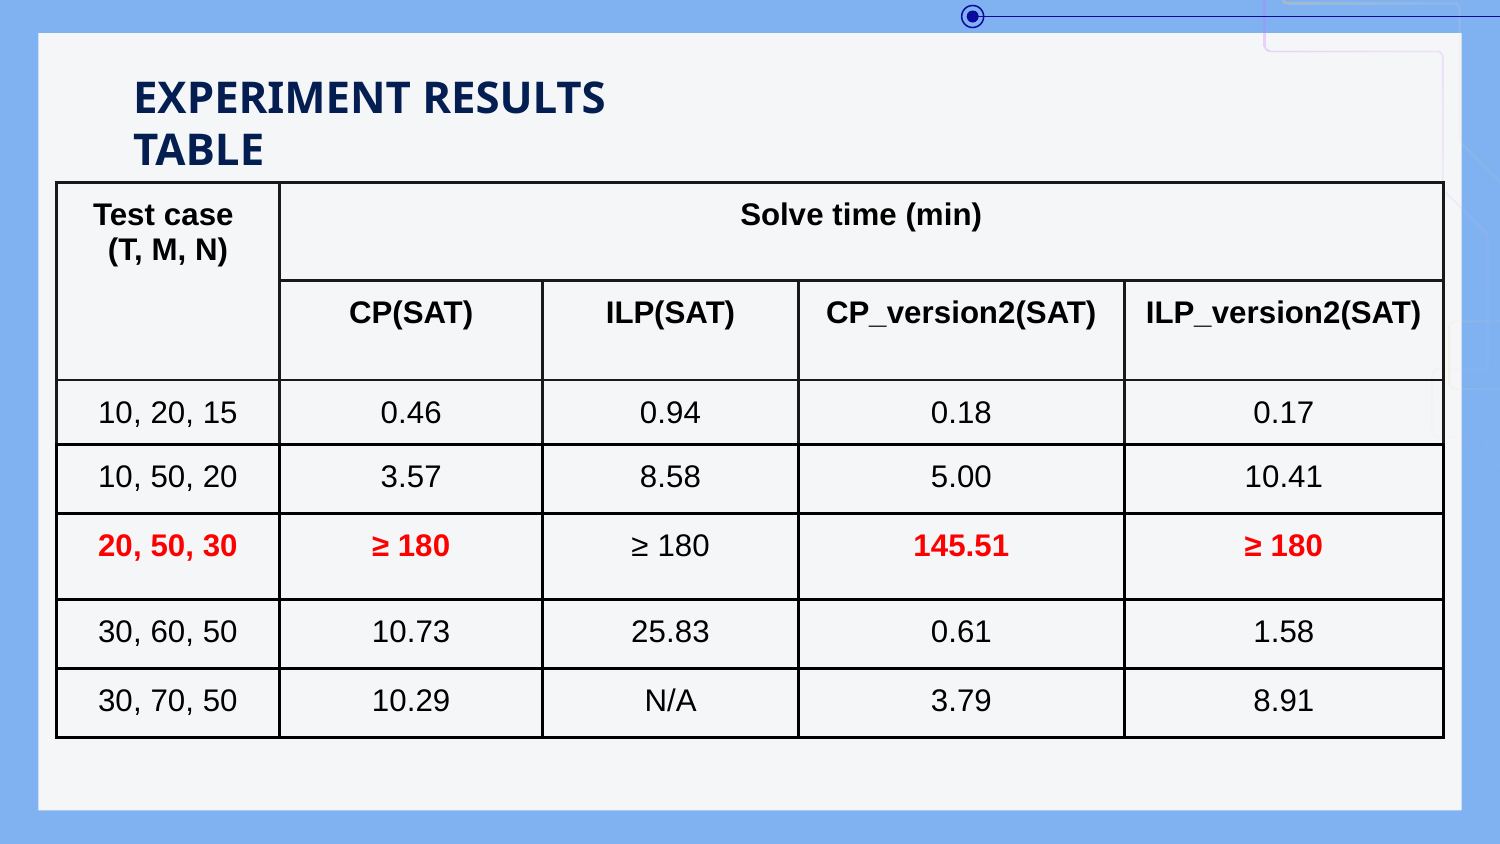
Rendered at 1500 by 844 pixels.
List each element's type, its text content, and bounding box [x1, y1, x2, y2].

table_cell 0.18 [800, 381, 1123, 443]
table_cell 0.94 [544, 381, 797, 443]
table_header Test case (T, M, N) [58, 184, 278, 379]
table_cell 20, 50, 30 [58, 515, 278, 598]
table_cell 30, 70, 50 [58, 670, 278, 736]
title EXPERIMENT RESULTS TABLE [118, 54, 762, 128]
table_cell ≥ 180 [544, 515, 797, 598]
table_cell ILP_version2(SAT) [1126, 282, 1442, 379]
table_cell 0.61 [800, 601, 1123, 667]
table_cell 10, 50, 20 [58, 446, 278, 512]
table_cell 0.46 [281, 381, 541, 443]
table_cell ≥ 180 [1126, 515, 1442, 598]
table_cell 0.17 [1126, 381, 1442, 443]
table_cell N/A [544, 670, 797, 736]
table_cell 8.58 [544, 446, 797, 512]
table_cell 1.58 [1126, 601, 1442, 667]
table_cell 10.41 [1126, 446, 1442, 512]
table_cell 10.29 [281, 670, 541, 736]
table_cell 30, 60, 50 [58, 601, 278, 667]
table_cell 3.57 [281, 446, 541, 512]
table_cell CP_version2(SAT) [800, 282, 1123, 379]
table_cell 3.79 [800, 670, 1123, 736]
table_cell 5.00 [800, 446, 1123, 512]
table_header Solve time (min) [281, 184, 1442, 279]
table_cell 145.51 [800, 515, 1123, 598]
table_cell ILP(SAT) [544, 282, 797, 379]
table_cell 8.91 [1126, 670, 1442, 736]
table_cell ≥ 180 [281, 515, 541, 598]
table_cell CP(SAT) [281, 282, 541, 379]
table_cell 10.73 [281, 601, 541, 667]
table_cell 10, 20, 15 [58, 381, 278, 443]
table_cell 25.83 [544, 601, 797, 667]
